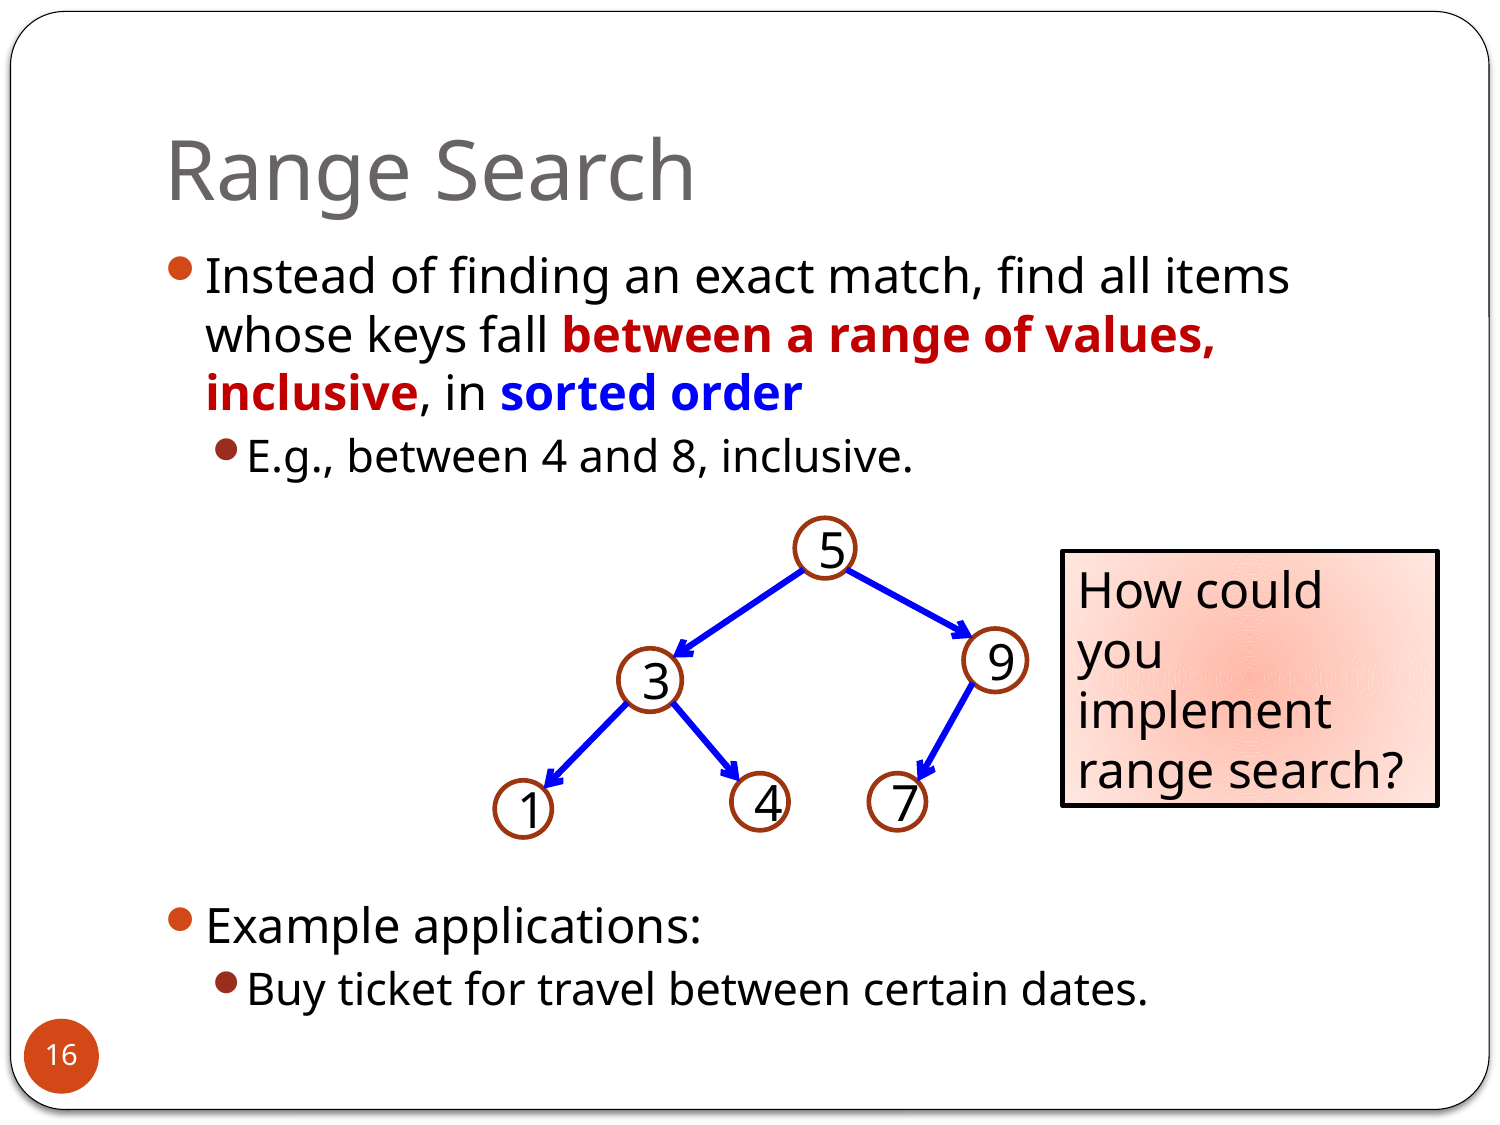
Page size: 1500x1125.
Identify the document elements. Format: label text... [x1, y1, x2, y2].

title Range Search [150, 45, 1425, 233]
slide_number 16 [23, 1018, 99, 1094]
text_box How could you implement range search? [1062, 551, 1438, 806]
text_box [494, 517, 1028, 838]
list Instead of finding an exact match, find all items whose keys fall between a range of values, inclusive, in sorted order E.g., between 4 and 8, inclusive. Example applications: Buy ticket for travel between certain dates. [150, 237, 1425, 1025]
